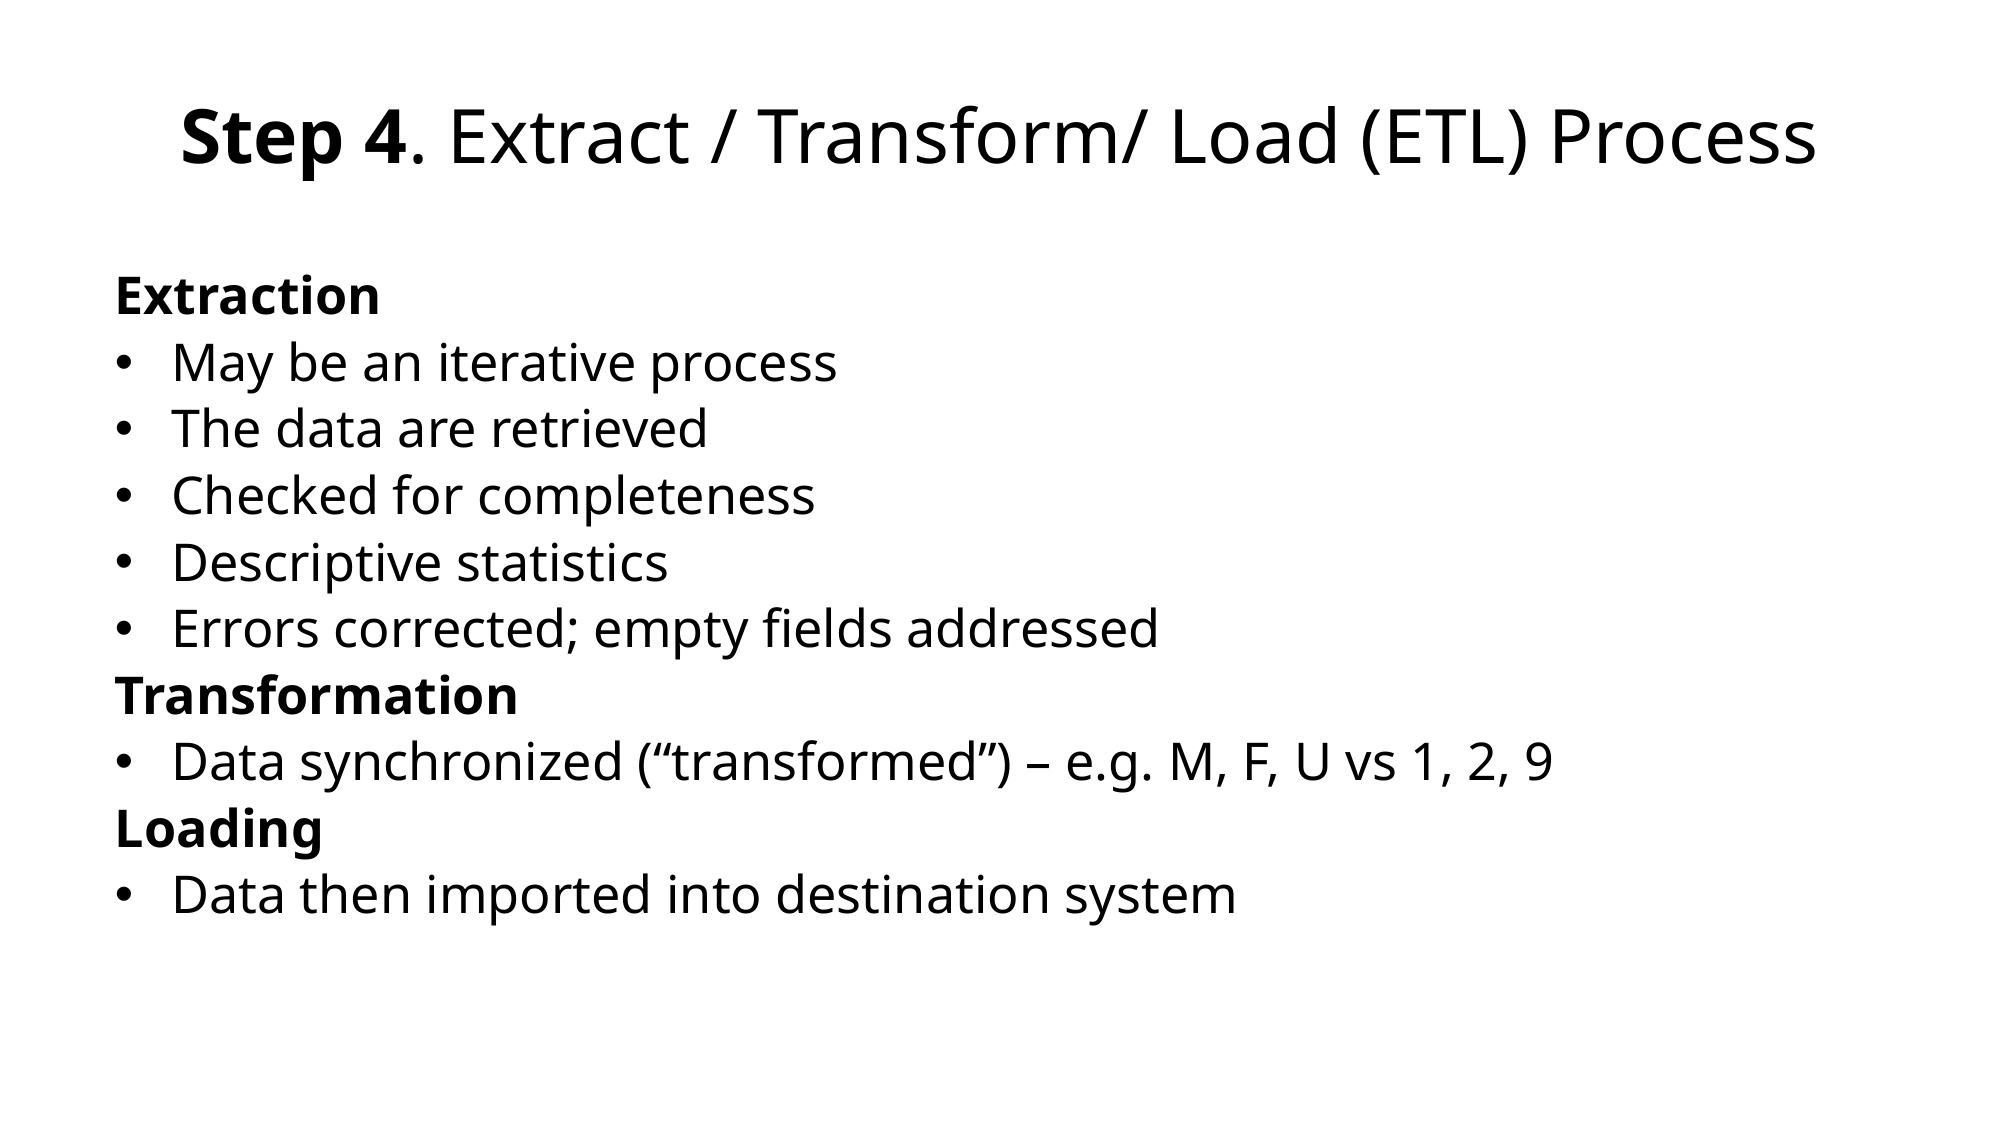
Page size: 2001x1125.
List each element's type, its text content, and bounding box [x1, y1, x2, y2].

list Extraction May be an iterative process The data are retrieved Checked for completeness Descriptive statistics Errors corrected; empty fields addressed Transformation Data synchronized (“transformed”) – e.g. M, F, U vs 1, 2, 9 Loading Data then imported into destination system [99, 262, 1900, 1005]
title Step 4. Extract / Transform/ Load (ETL) Process [99, 45, 1900, 233]
